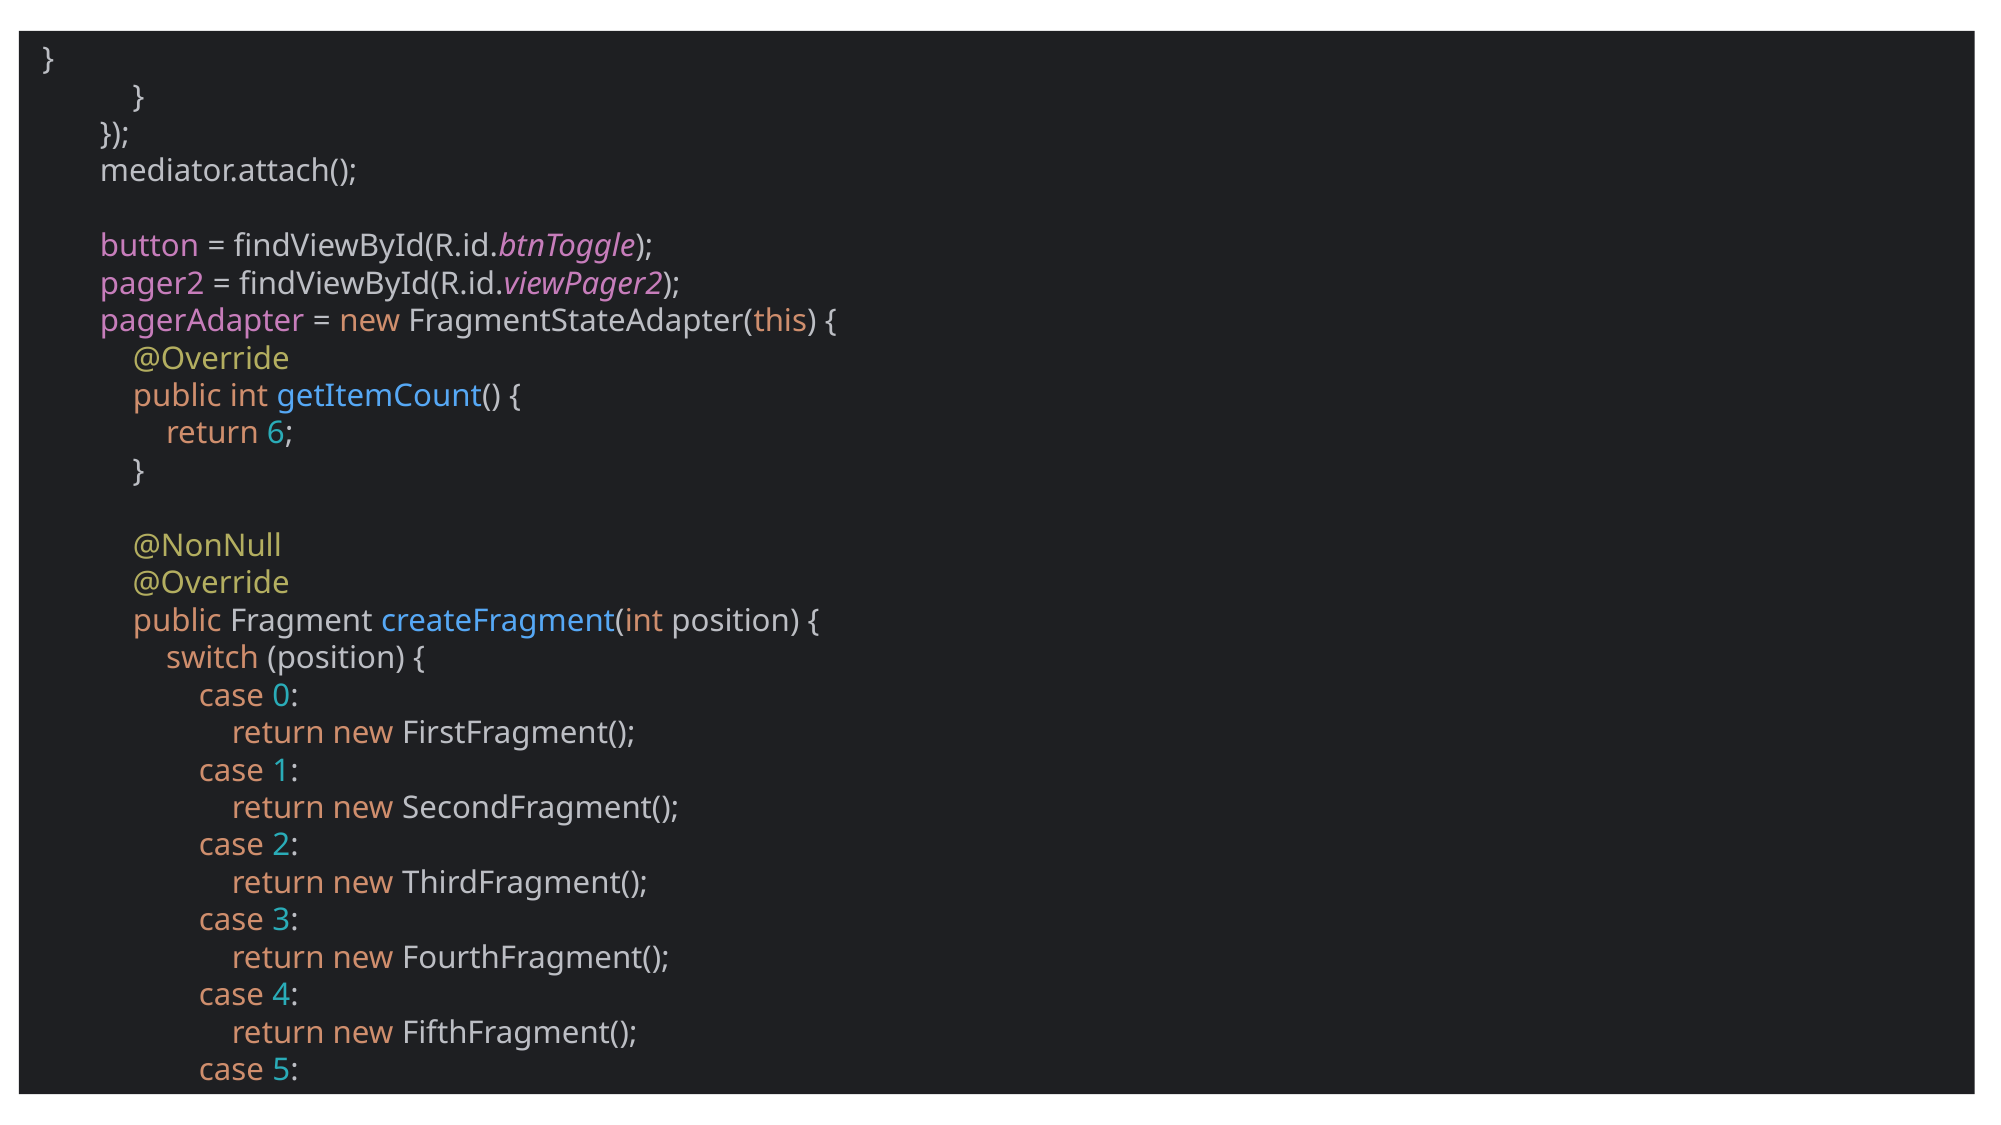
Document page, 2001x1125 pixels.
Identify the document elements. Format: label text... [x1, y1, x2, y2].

text_box } } }); mediator.attach(); button = findViewById(R.id.btnToggle); pager2 = findViewById(R.id.viewPager2); pagerAdapter = new FragmentStateAdapter(this) { @Override public int getItemCount() { return 6; } @NonNull @Override public Fragment createFragment(int position) { switch (position) { case 0: return new FirstFragment(); case 1: return new SecondFragment(); case 2: return new ThirdFragment(); case 3: return new FourthFragment(); case 4: return new FifthFragment(); case 5: [18, 30, 1975, 1095]
